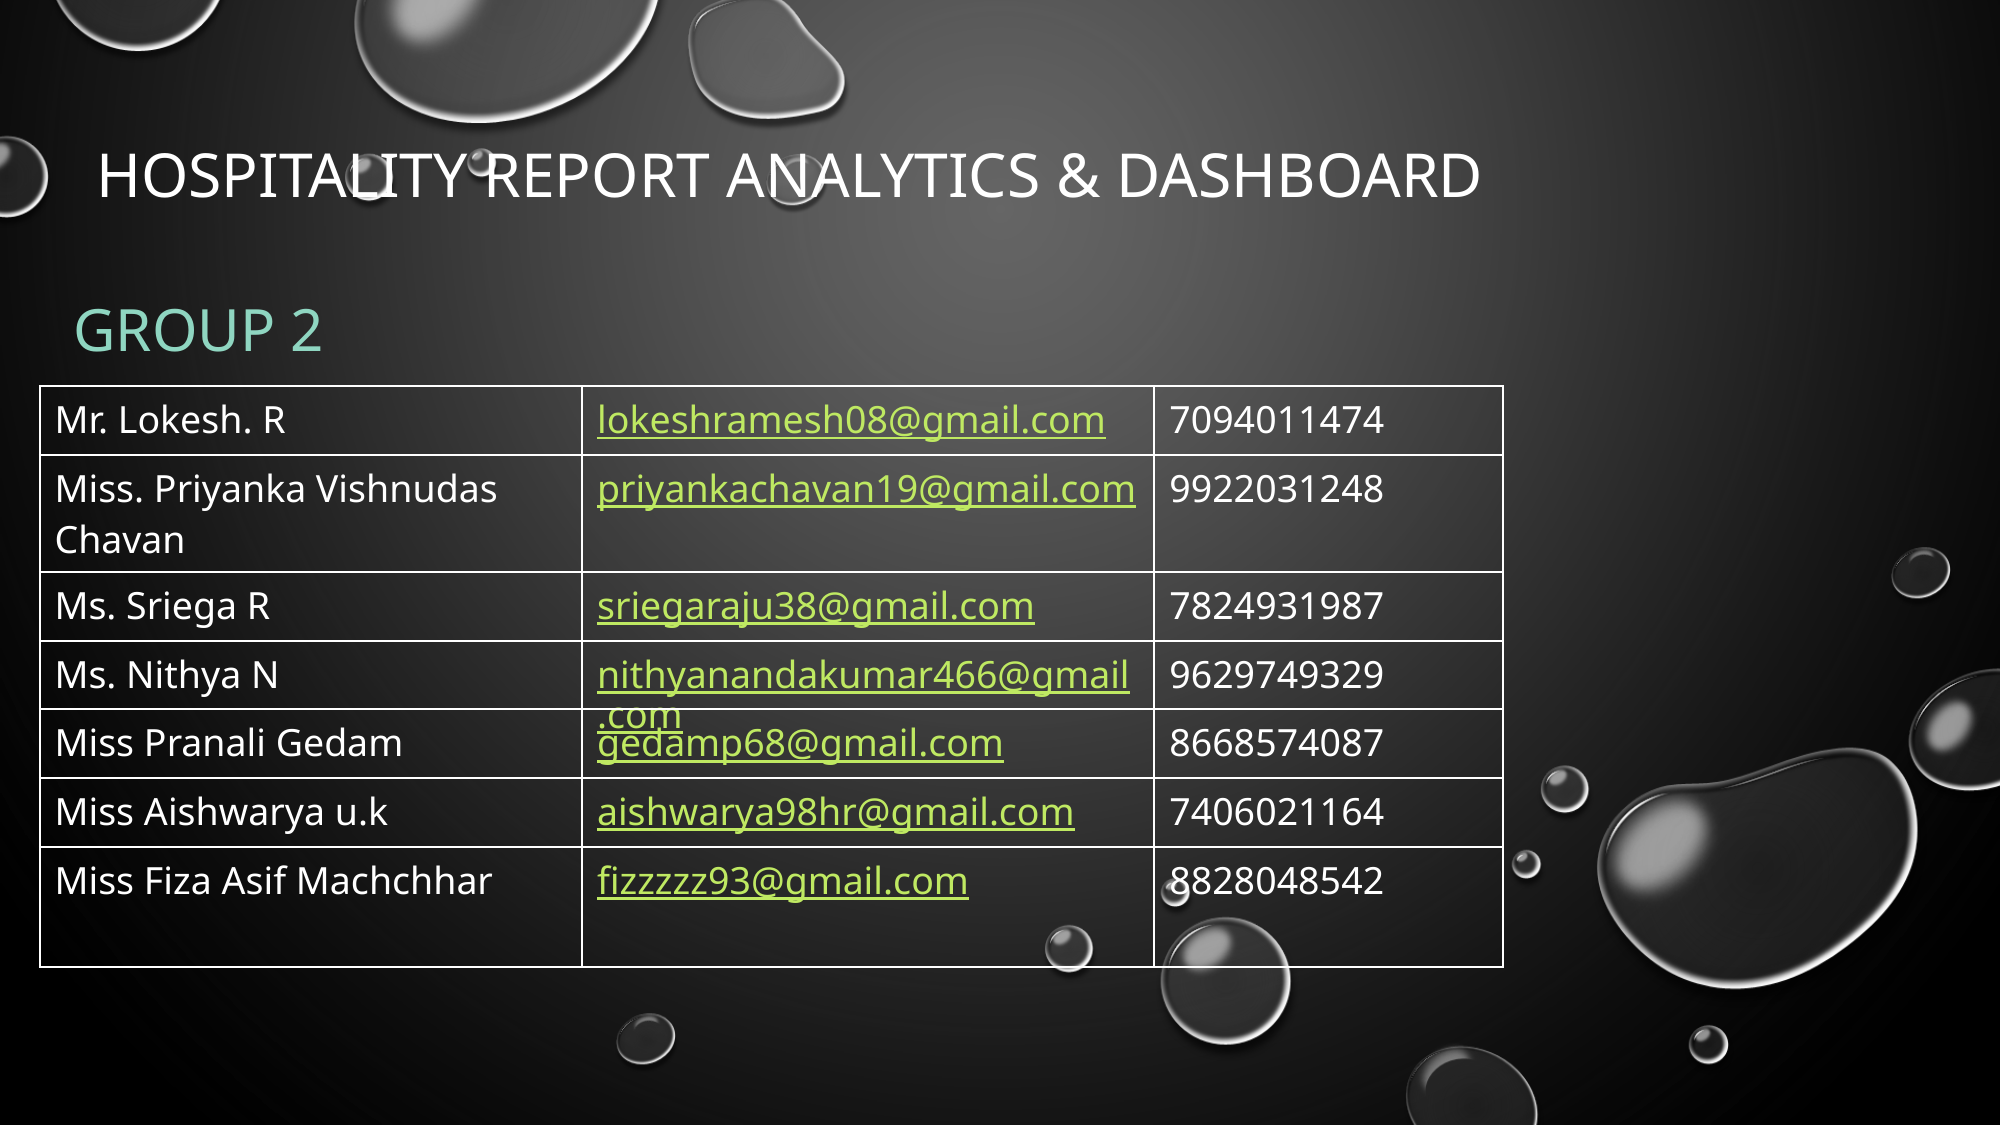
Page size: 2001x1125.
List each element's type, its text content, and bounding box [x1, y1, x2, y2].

table_cell aishwarya98hr@gmail.com [583, 779, 1153, 846]
table_cell Ms. Sriega R [41, 573, 581, 640]
table_cell 9922031248 [1155, 456, 1502, 571]
table_cell sriegaraju38@gmail.com [583, 573, 1153, 640]
table_cell Miss Aishwarya u.k [41, 779, 581, 846]
table_cell gedamp68@gmail.com [583, 710, 1153, 777]
table_cell 7406021164 [1155, 779, 1502, 846]
table_cell Miss Pranali Gedam [41, 710, 581, 777]
table_header 7094011474 [1155, 387, 1502, 454]
picture [0, 0, 2000, 1125]
table_cell fizzzzz93@gmail.com [583, 848, 1153, 966]
table_cell 9629749329 [1155, 642, 1502, 708]
table_cell Ms. Nithya N [41, 642, 581, 708]
table_cell priyankachavan19@gmail.com [583, 456, 1153, 571]
table_cell 7824931987 [1155, 573, 1502, 640]
text_box Group 2 [58, 230, 1484, 374]
table_cell nithyanandakumar466@gmail.com [583, 642, 1153, 708]
table_cell Miss Fiza Asif Machchhar [41, 848, 581, 966]
title Hospitality Report analytics & Dashboard [77, 75, 1503, 219]
table_header lokeshramesh08@gmail.com [583, 387, 1153, 454]
table_cell 8668574087 [1155, 710, 1502, 777]
table_cell 8828048542 [1155, 848, 1502, 966]
table_cell Miss. Priyanka Vishnudas Chavan [41, 456, 581, 571]
table_header Mr. Lokesh. R [41, 387, 581, 454]
